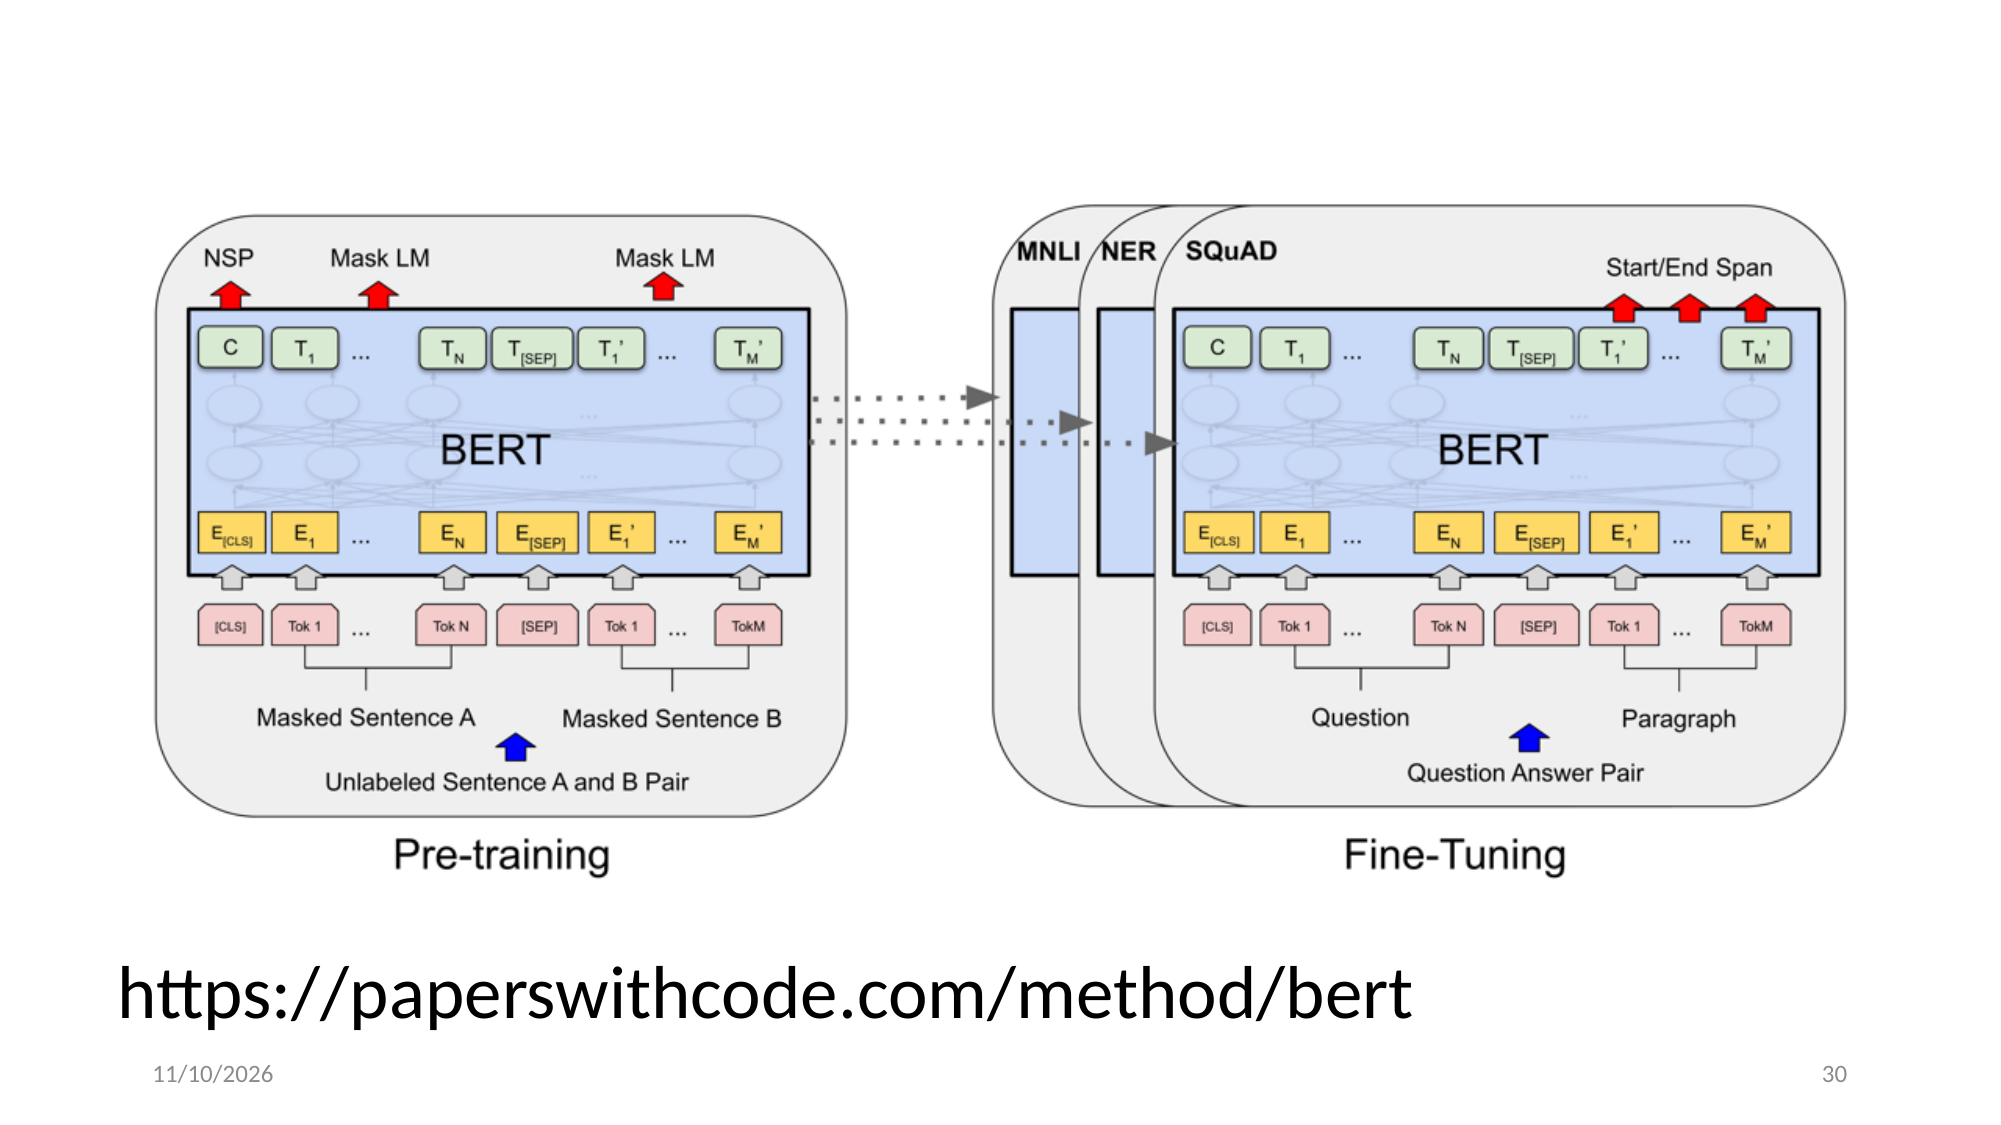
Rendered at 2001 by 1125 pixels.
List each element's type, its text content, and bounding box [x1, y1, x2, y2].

slide_number 30 [1412, 1042, 1863, 1103]
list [137, 200, 1863, 887]
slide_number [137, 1042, 588, 1103]
text_box https://paperswithcode.com/method/bert [102, 936, 1430, 1042]
